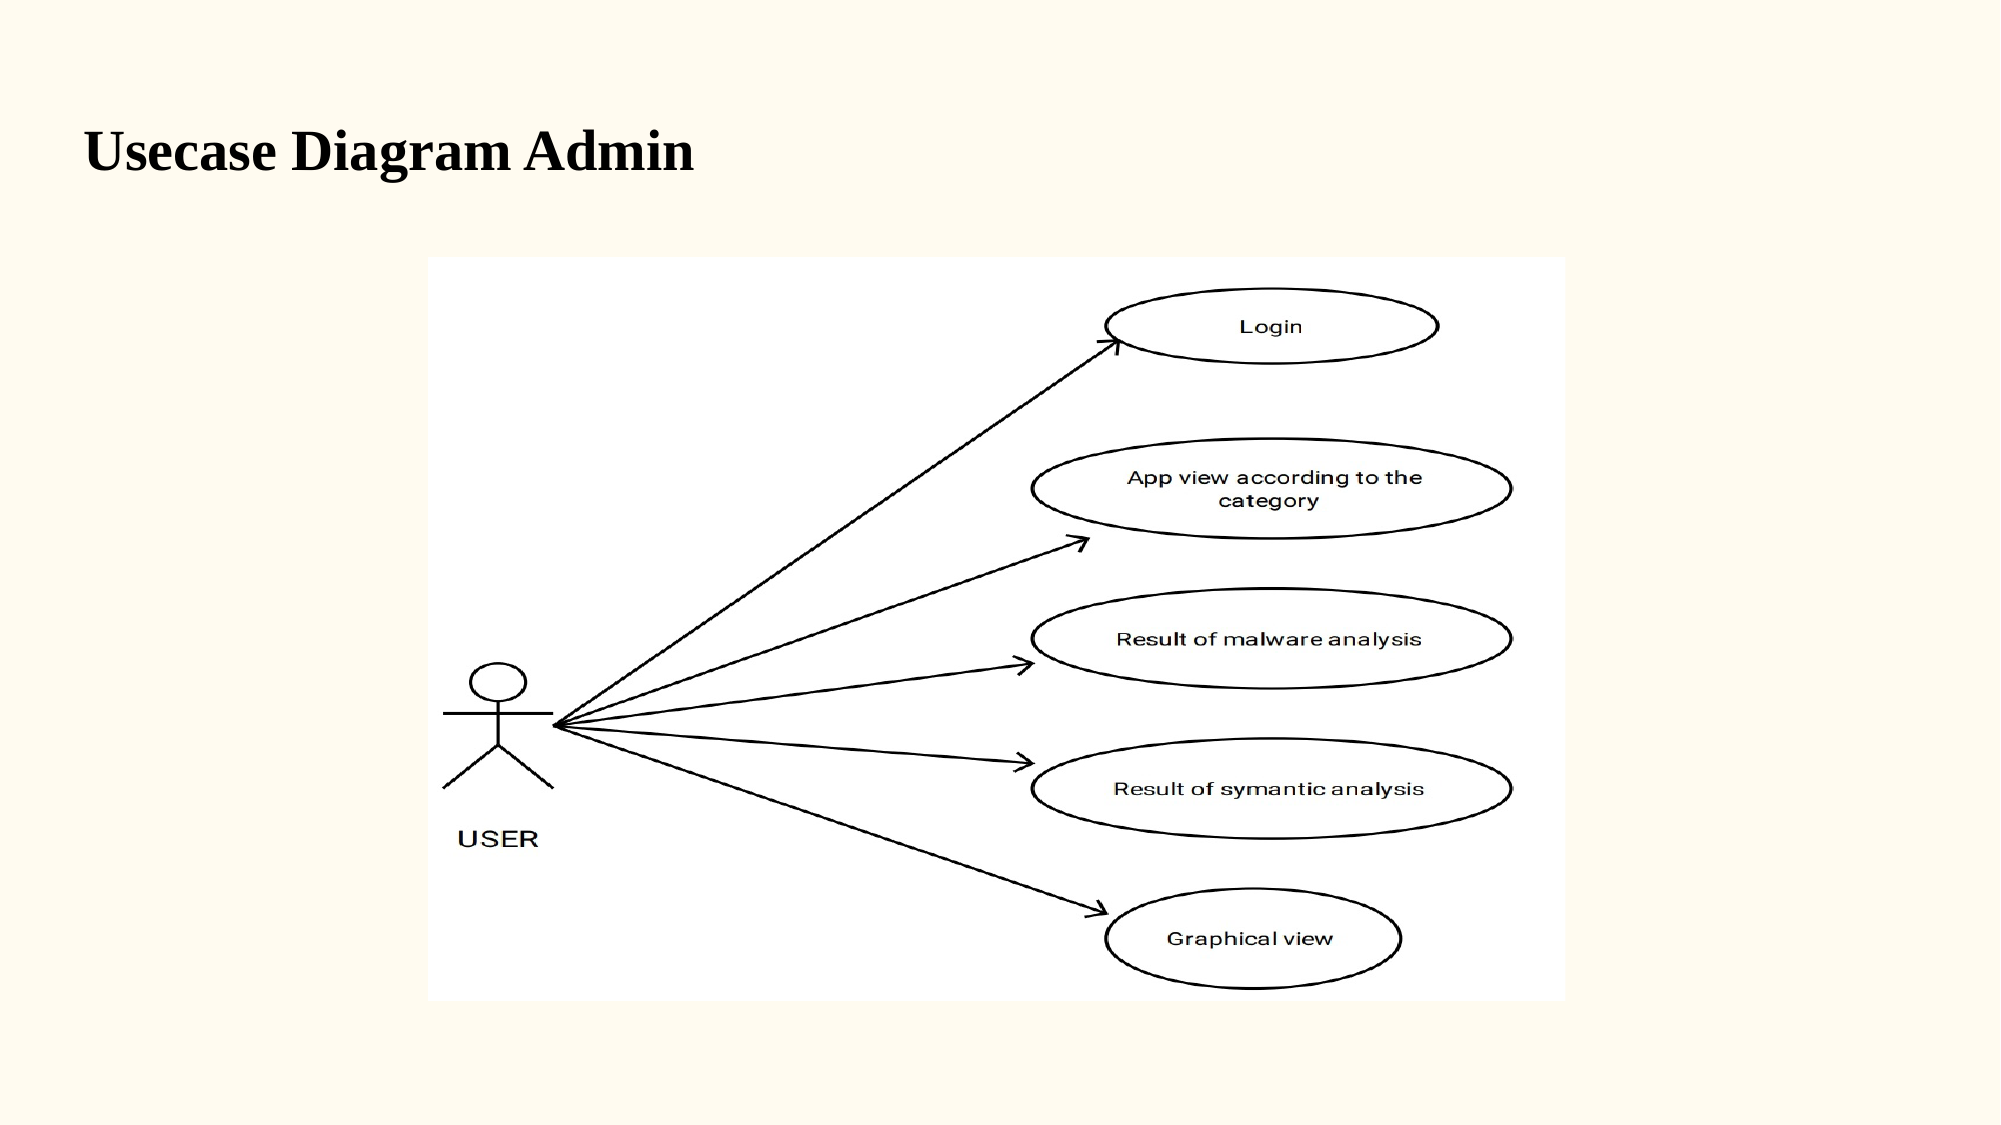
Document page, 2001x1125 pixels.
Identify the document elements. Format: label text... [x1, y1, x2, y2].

title Usecase Diagram Admin [68, 97, 1932, 232]
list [427, 257, 1566, 1001]
